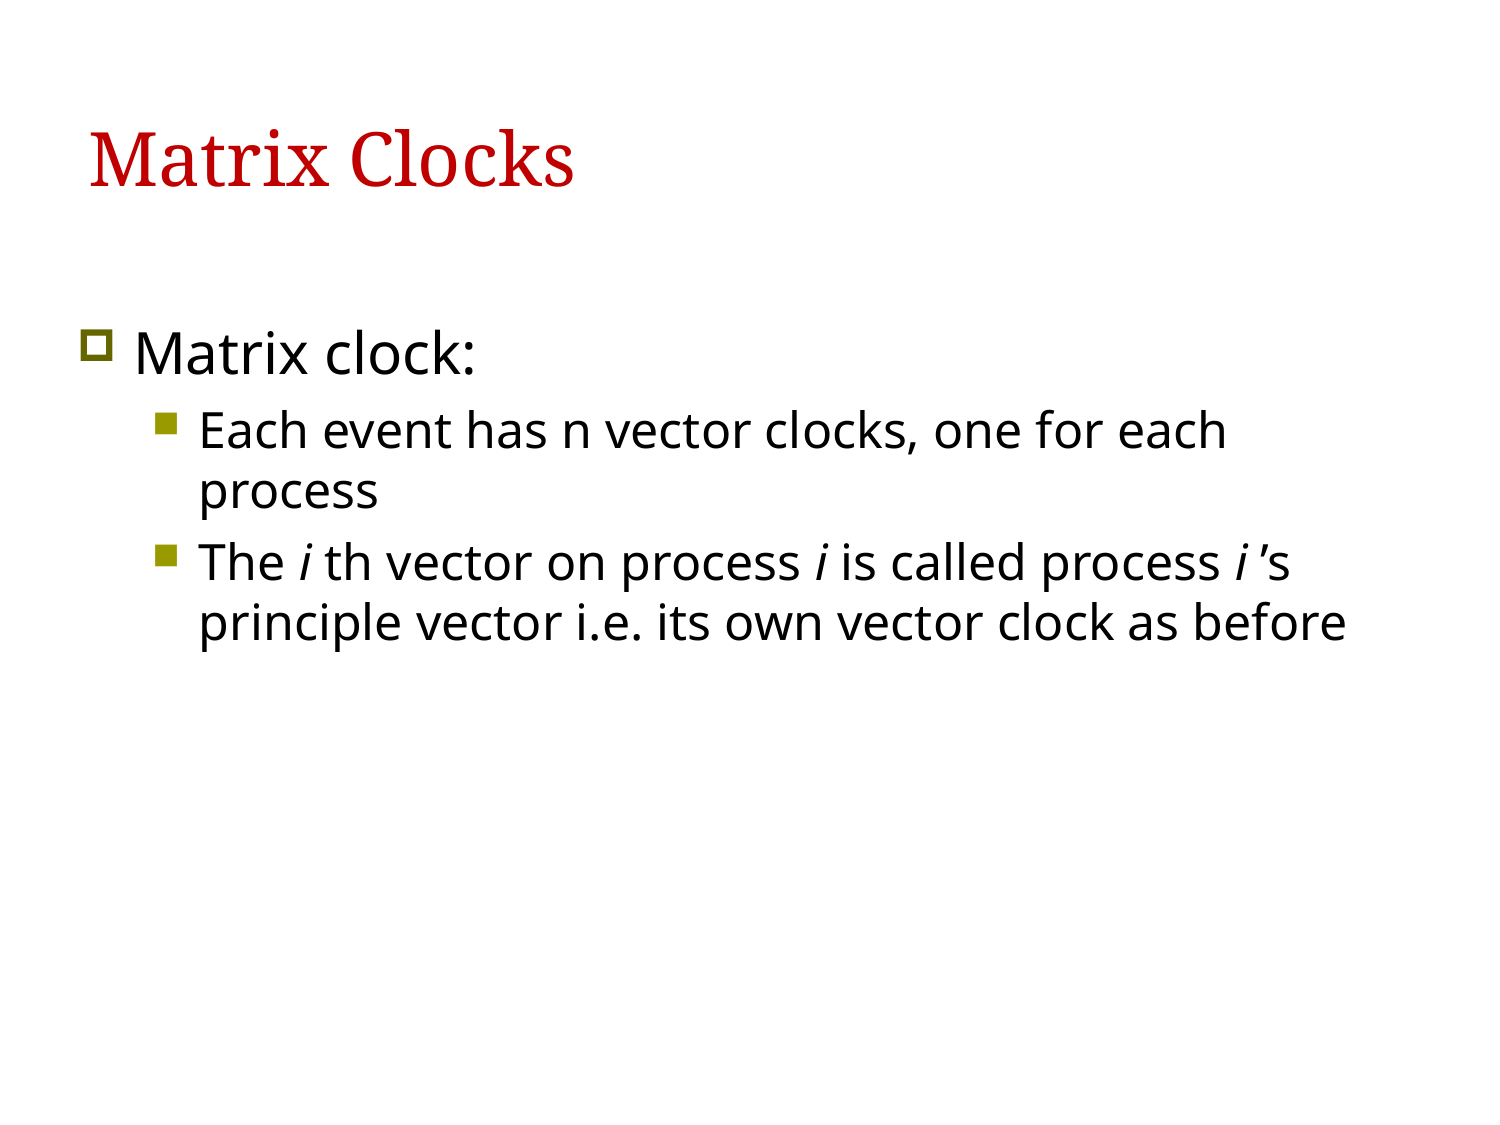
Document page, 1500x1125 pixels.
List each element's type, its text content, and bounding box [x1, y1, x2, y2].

text_box Matrix clock: Each event has n vector clocks, one for each process The i th vector on process i is called process i ’s principle vector i.e. its own vector clock as before [62, 223, 1413, 450]
text_box Matrix Clocks [34, 122, 1500, 209]
